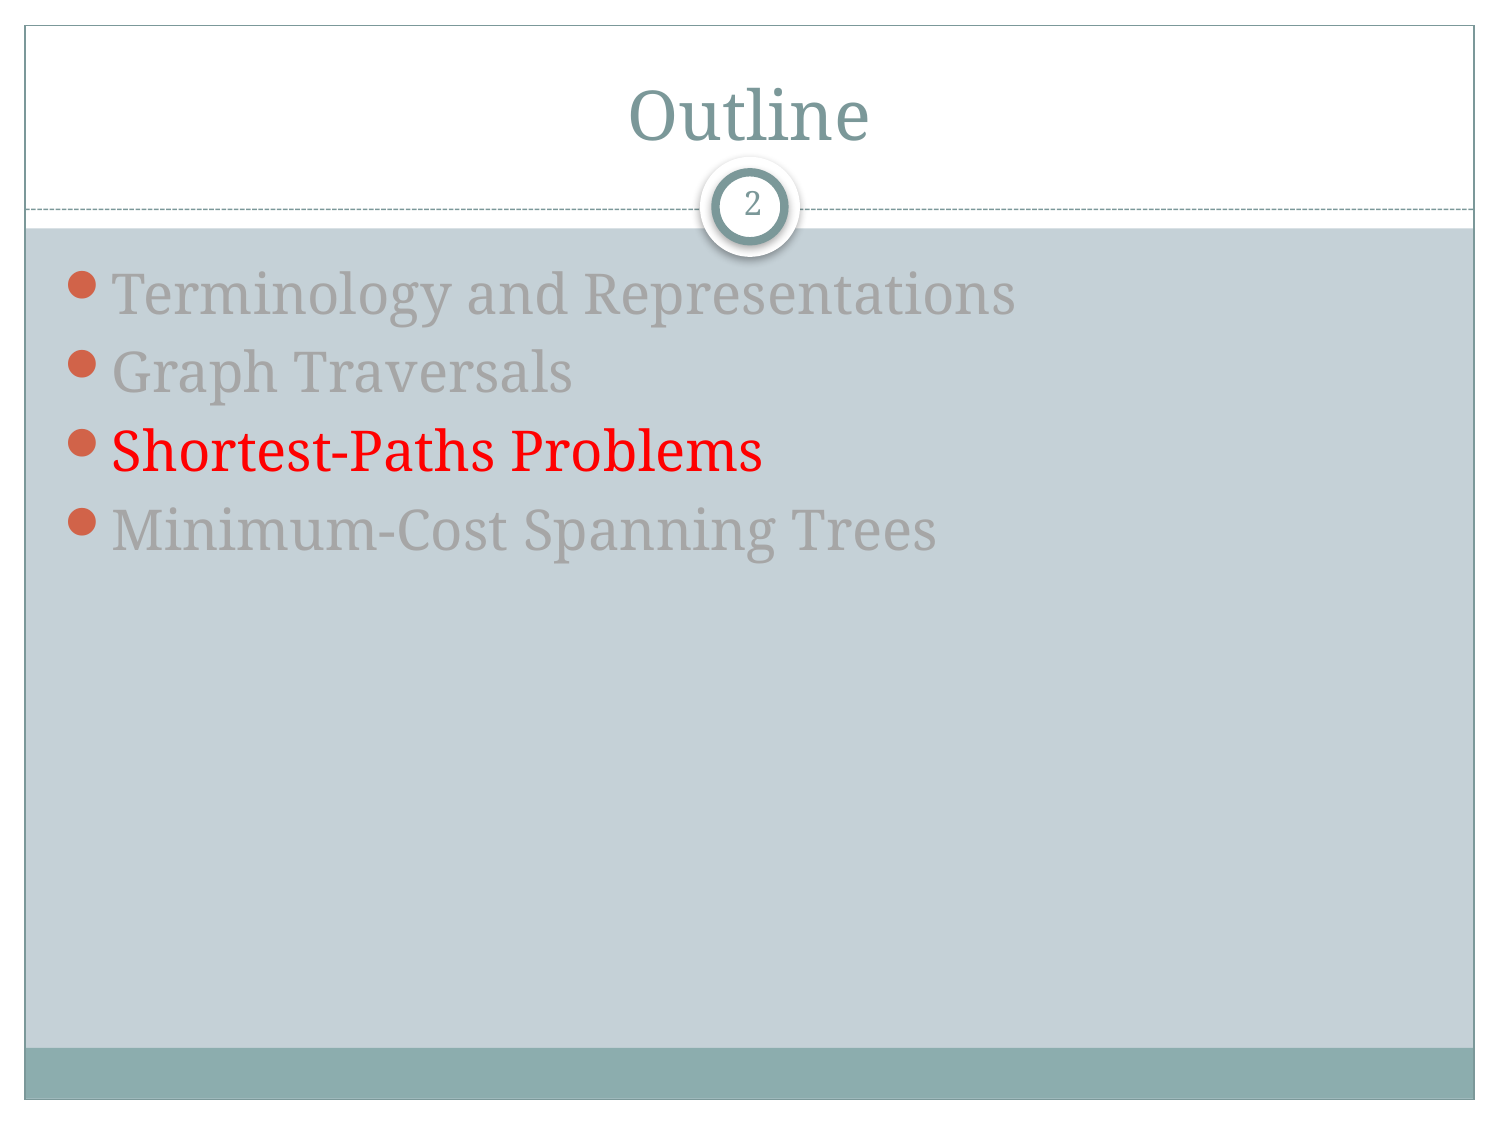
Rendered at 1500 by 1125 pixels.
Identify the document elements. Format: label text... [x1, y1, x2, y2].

list Terminology and Representations Graph Traversals Shortest-Paths Problems Minimum-Cost Spanning Trees [49, 250, 1445, 1001]
slide_number 2 [715, 168, 791, 241]
title Outline [49, 37, 1450, 162]
